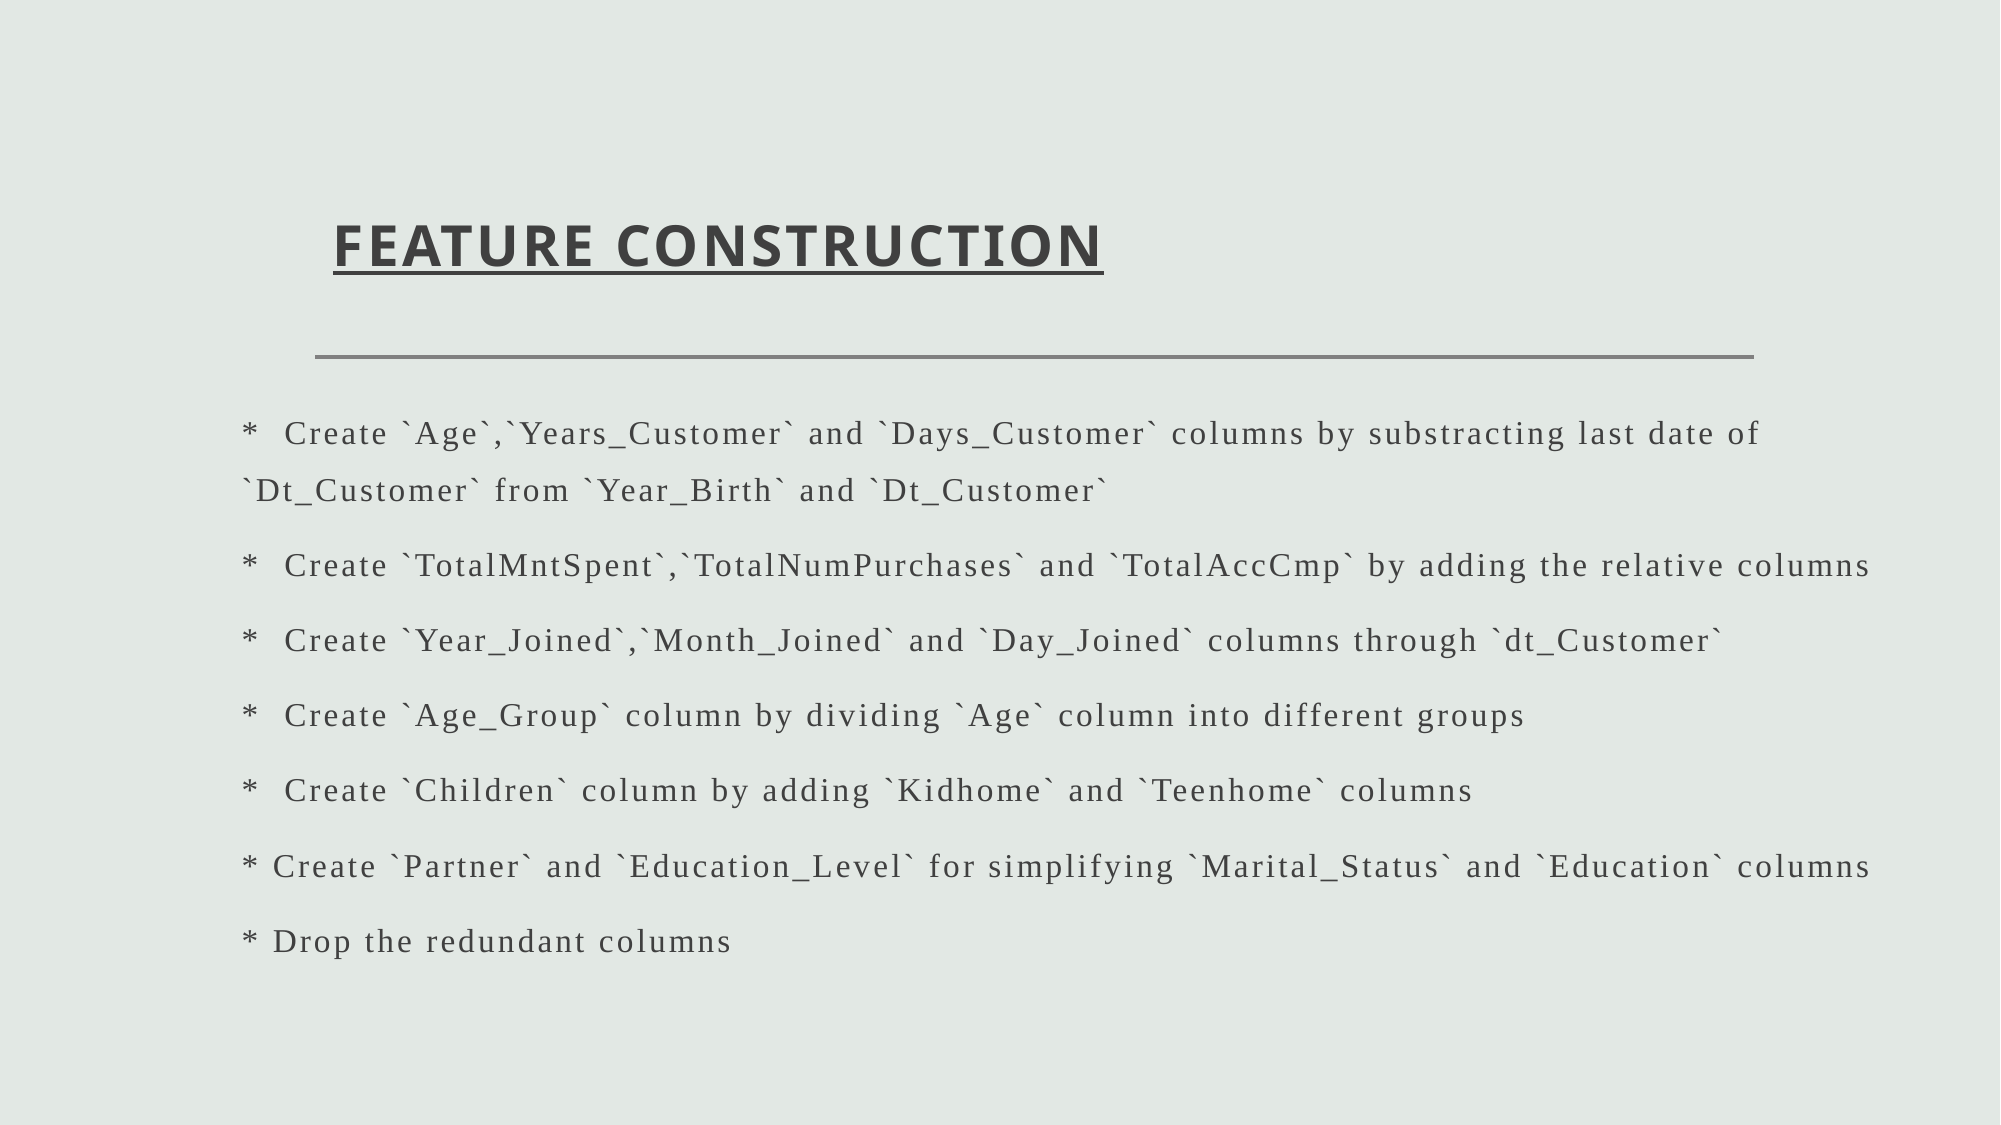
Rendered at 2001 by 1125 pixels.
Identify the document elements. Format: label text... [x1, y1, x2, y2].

title FEATURE CONSTRUCTION [315, 171, 1754, 294]
list * Create `Age`,`Years_Customer` and `Days_Customer` columns by substracting last date of `Dt_Customer` from `Year_Birth` and `Dt_Customer` * Create `TotalMntSpent`,`TotalNumPurchases` and `TotalAccCmp` by adding the relative columns * Create `Year_Joined`,`Month_Joined` and `Day_Joined` columns through `dt_Customer` * Create `Age_Group` column by dividing `Age` column into different groups * Create `Children` column by adding `Kidhome` and `Teenhome` columns * Create `Partner` and `Education_Level` for simplifying `Marital_Status` and `Education` columns * Drop the redundant columns [223, 377, 1908, 984]
